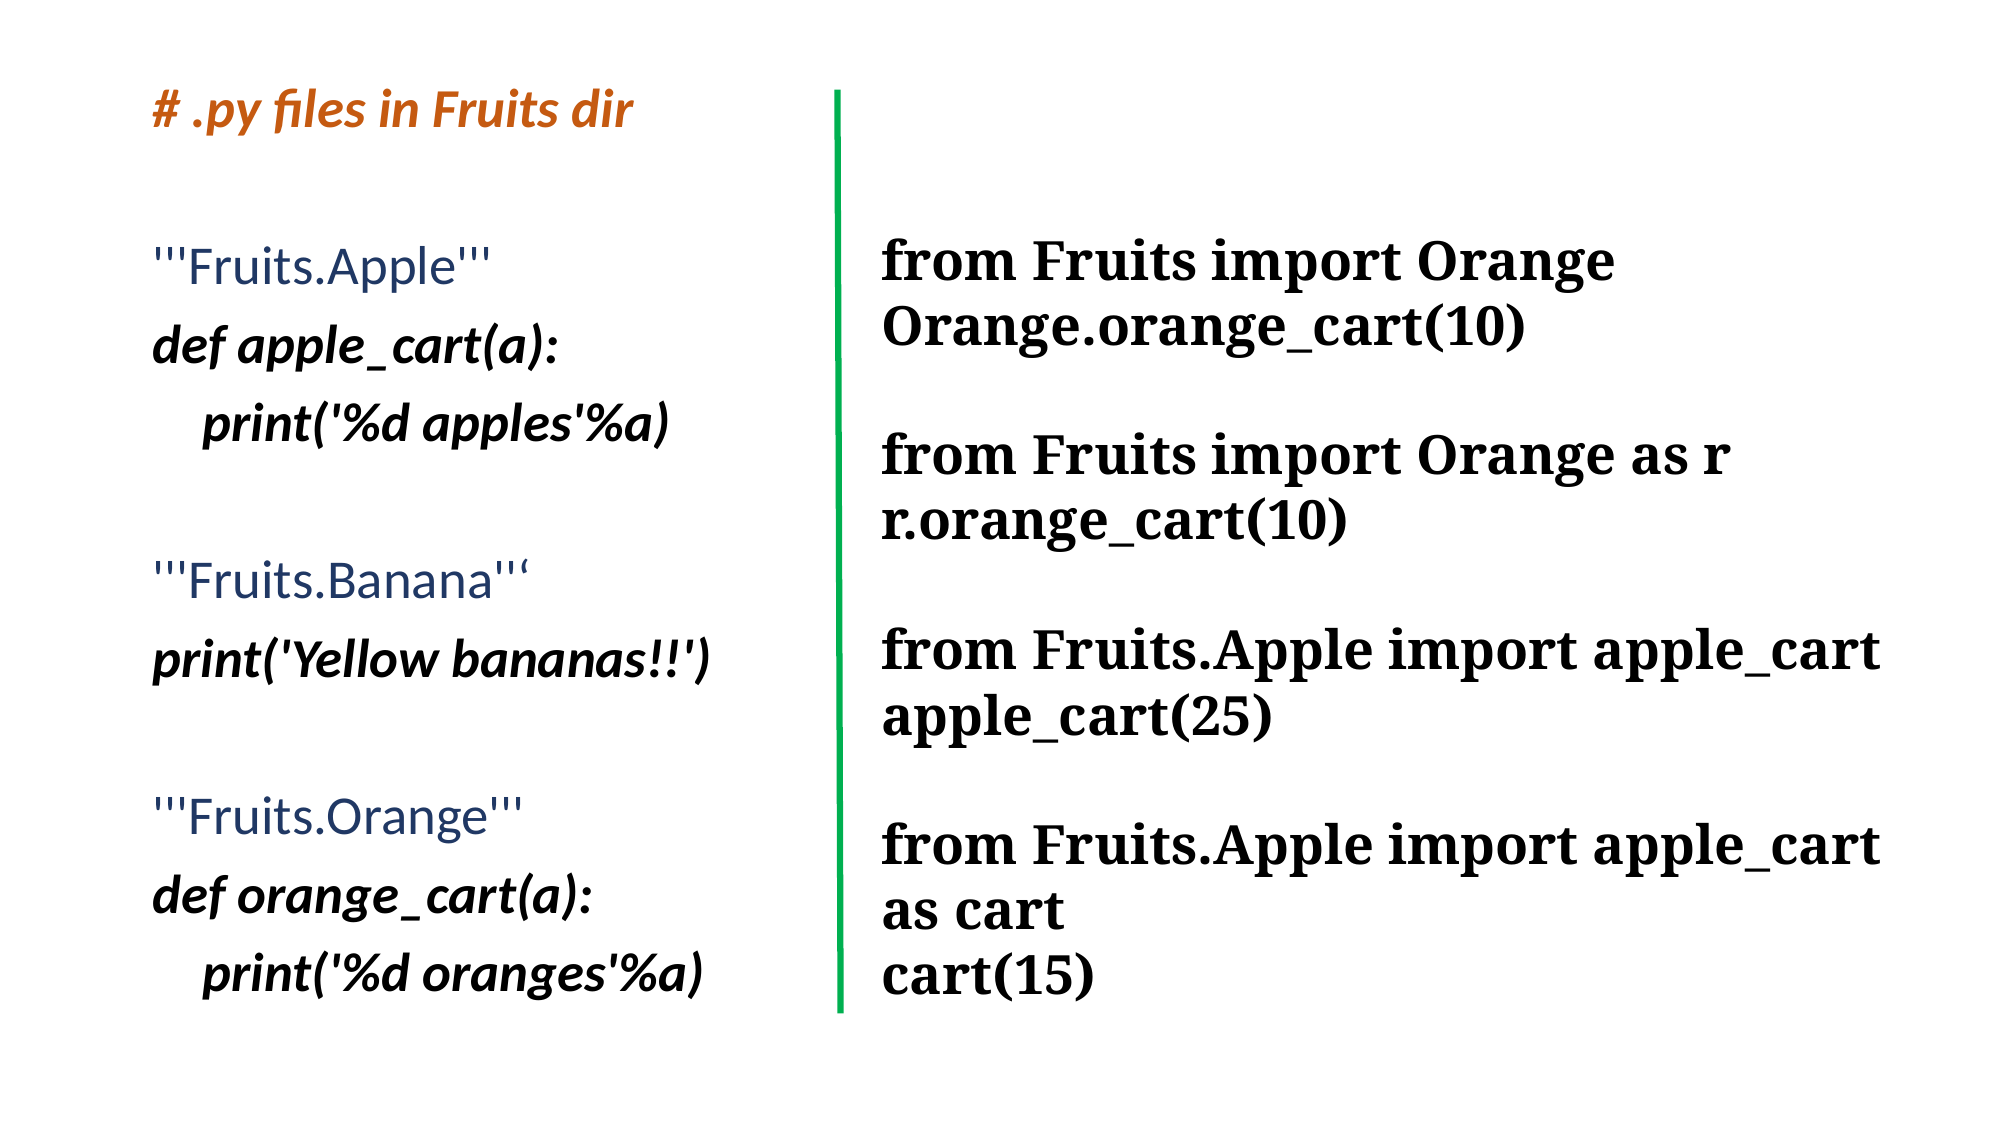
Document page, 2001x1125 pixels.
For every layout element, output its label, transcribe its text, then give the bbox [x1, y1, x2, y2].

text_box from Fruits import Orange Orange.orange_cart(10) from Fruits import Orange as r r.orange_cart(10) from Fruits.Apple import apple_cart apple_cart(25) from Fruits.Apple import apple_cart as cart cart(15) [866, 218, 1934, 1013]
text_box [837, 89, 841, 1014]
list # .py files in Fruits dir '''Fruits.Apple''' def apple_cart(a): print('%d apples'%a) '''Fruits.Banana''‘ print('Yellow bananas!!') '''Fruits.Orange''' def orange_cart(a): print('%d oranges'%a) [137, 72, 788, 1014]
